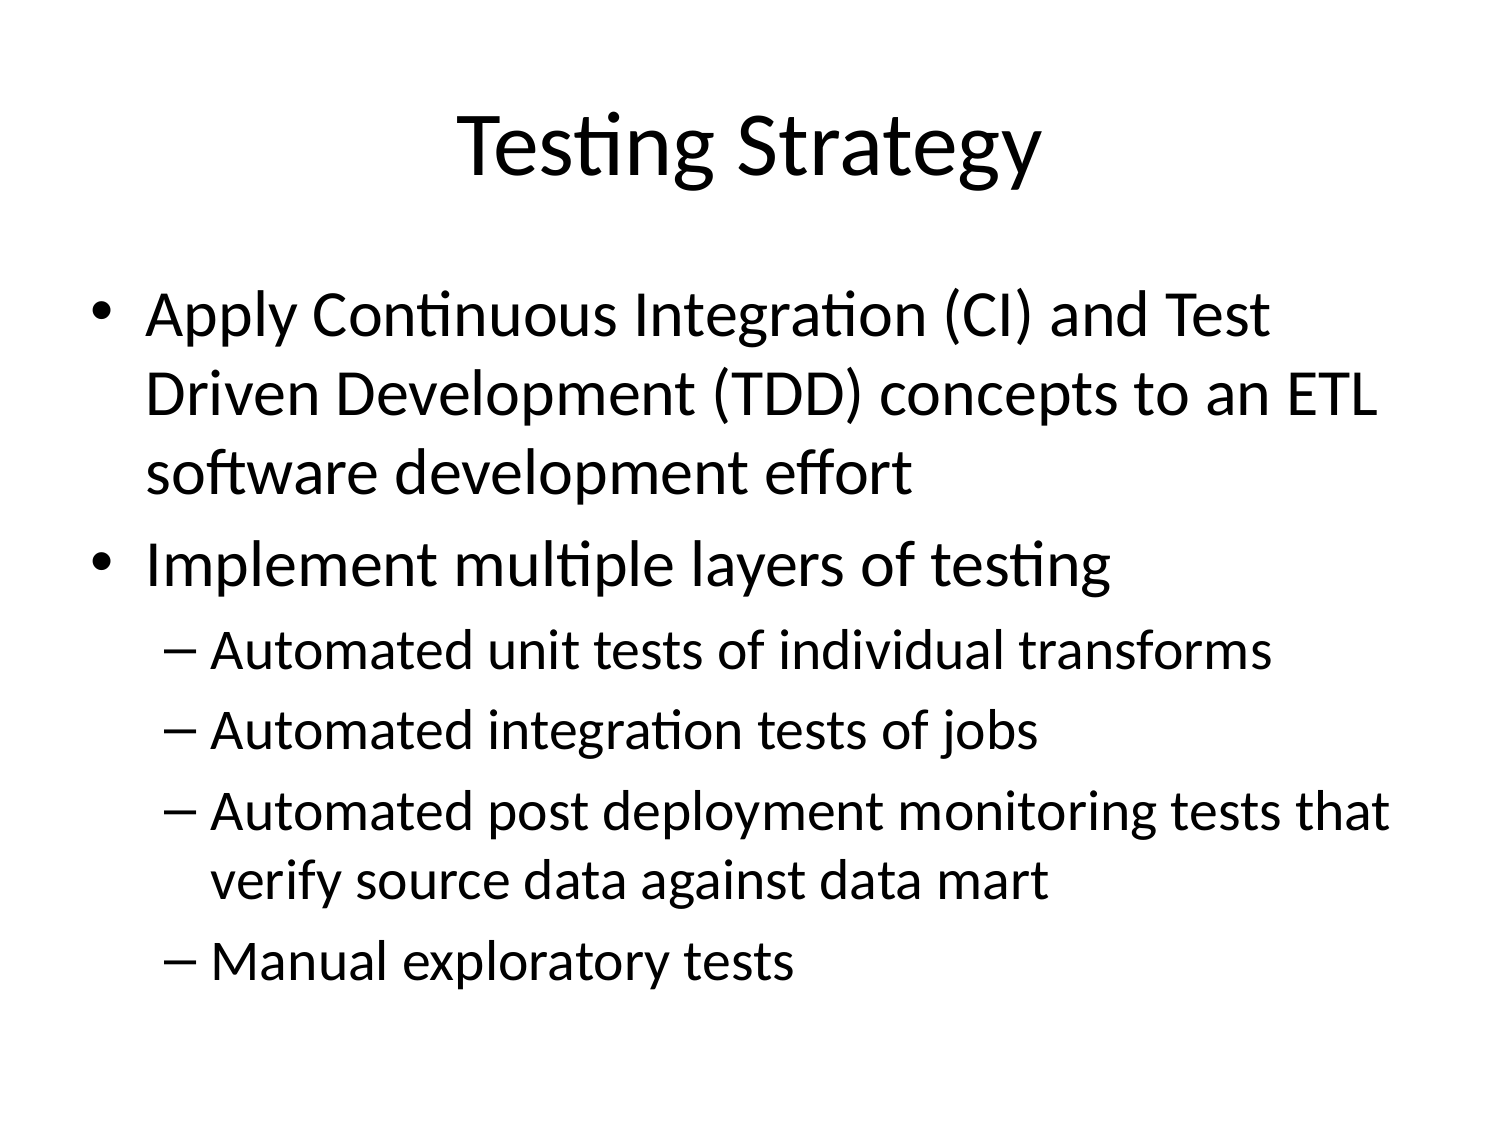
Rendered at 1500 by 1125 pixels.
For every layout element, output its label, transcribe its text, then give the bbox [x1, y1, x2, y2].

title Testing Strategy [75, 45, 1425, 233]
list Apply Continuous Integration (CI) and Test Driven Development (TDD) concepts to an ETL software development effort Implement multiple layers of testing Automated unit tests of individual transforms Automated integration tests of jobs Automated post deployment monitoring tests that verify source data against data mart Manual exploratory tests [75, 262, 1425, 1005]
